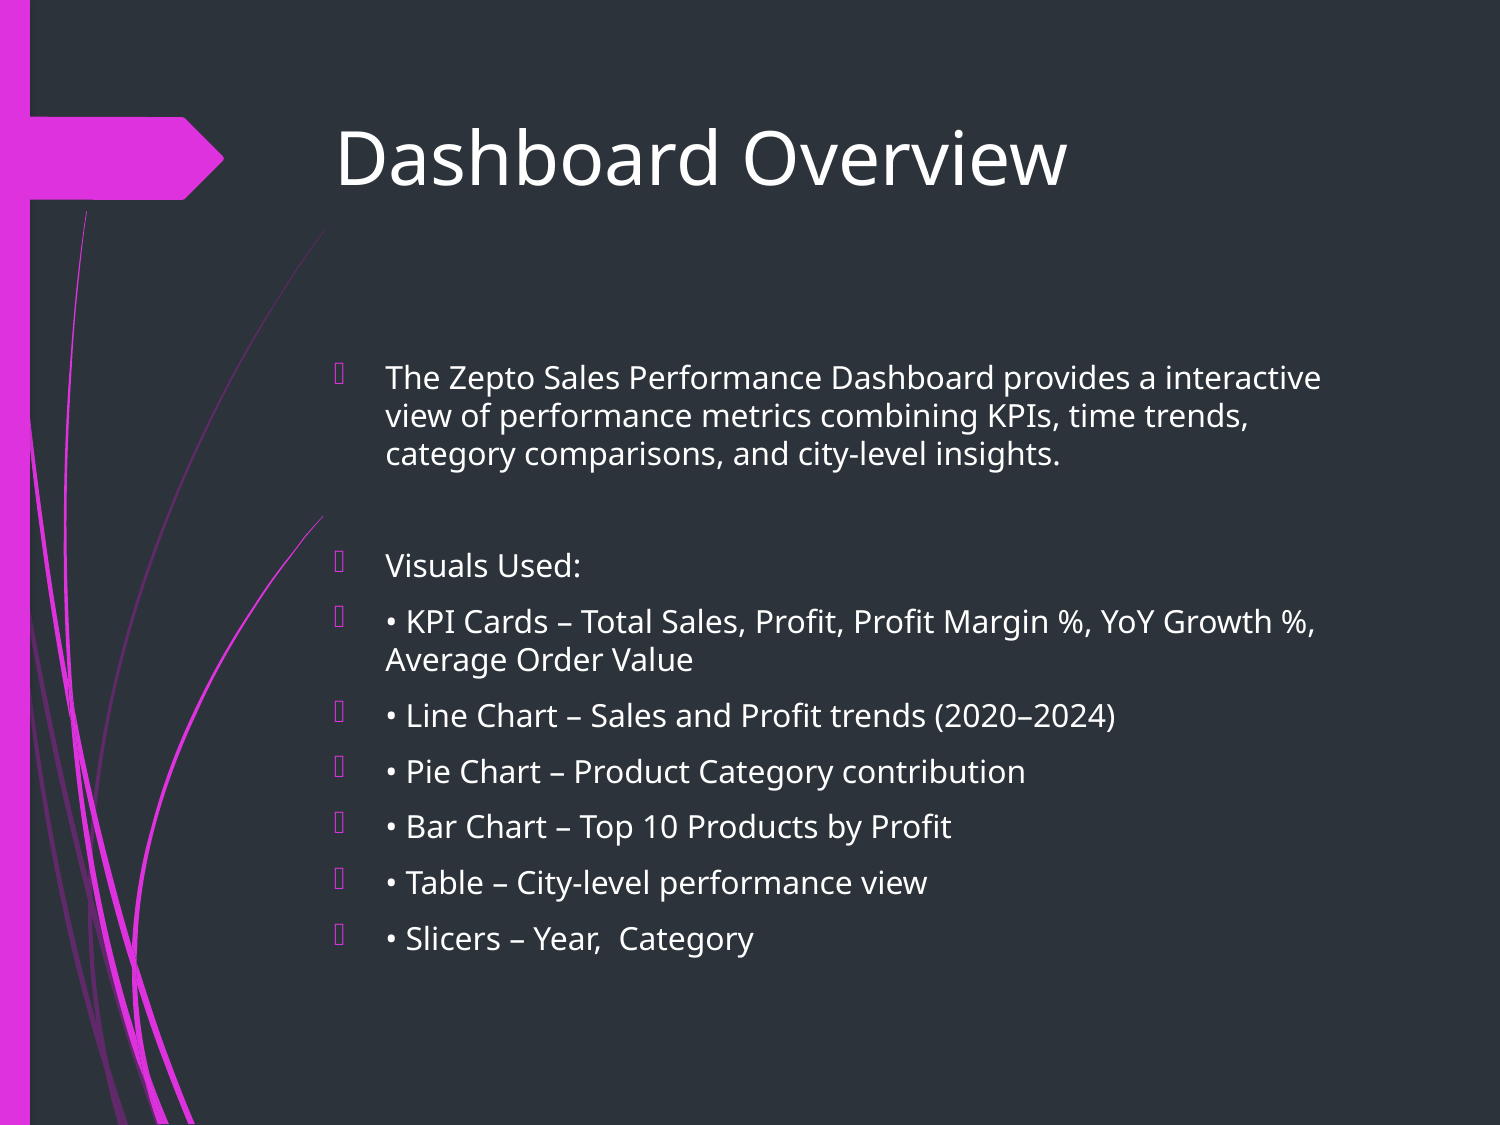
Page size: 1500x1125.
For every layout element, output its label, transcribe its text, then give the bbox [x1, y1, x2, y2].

list The Zepto Sales Performance Dashboard provides a interactive view of performance metrics combining KPIs, time trends, category comparisons, and city-level insights. Visuals Used: • KPI Cards – Total Sales, Profit, Profit Margin %, YoY Growth %, Average Order Value • Line Chart – Sales and Profit trends (2020–2024) • Pie Chart – Product Category contribution • Bar Chart – Top 10 Products by Profit • Table – City-level performance view • Slicers – Year, Category [318, 350, 1400, 970]
title Dashboard Overview [319, 102, 1400, 313]
